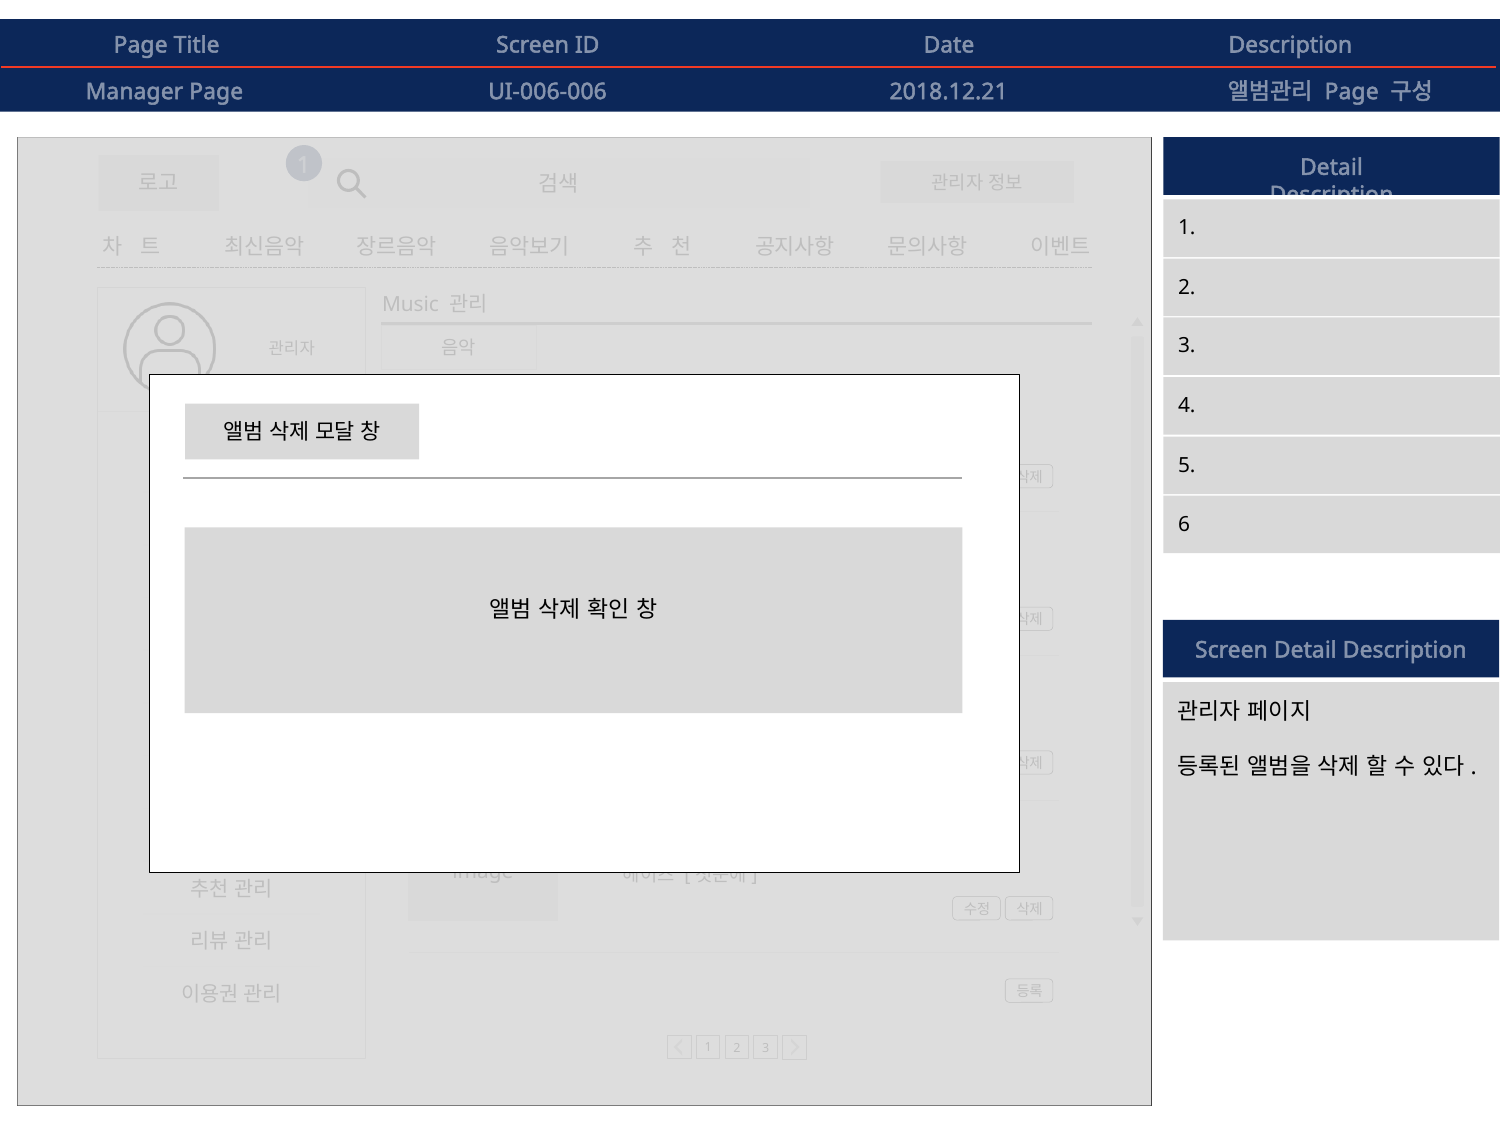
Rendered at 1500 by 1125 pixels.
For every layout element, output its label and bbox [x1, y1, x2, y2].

text_box [1161, 680, 1500, 943]
text_box [1162, 619, 1500, 678]
text_box [1163, 136, 1500, 196]
text_box [15, 135, 1500, 1108]
text_box [0, 17, 1500, 114]
text_box [1163, 436, 1500, 554]
